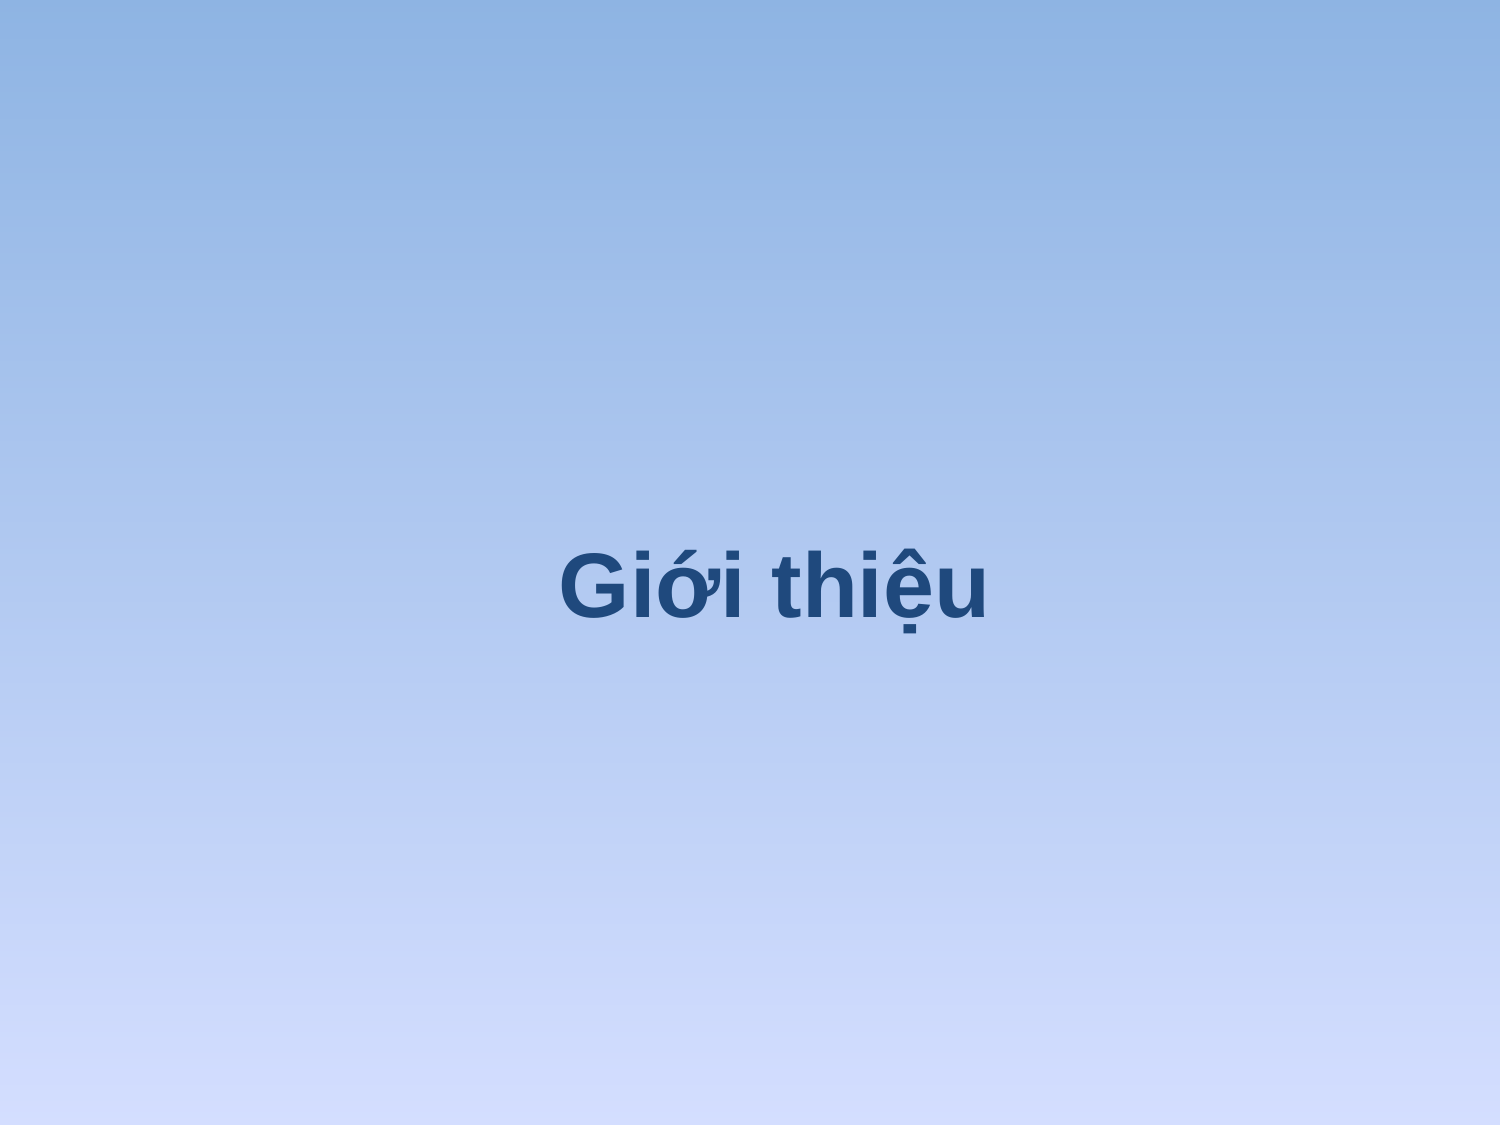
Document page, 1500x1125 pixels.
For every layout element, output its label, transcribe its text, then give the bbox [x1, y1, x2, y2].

title Giới thiệu [99, 487, 1450, 675]
